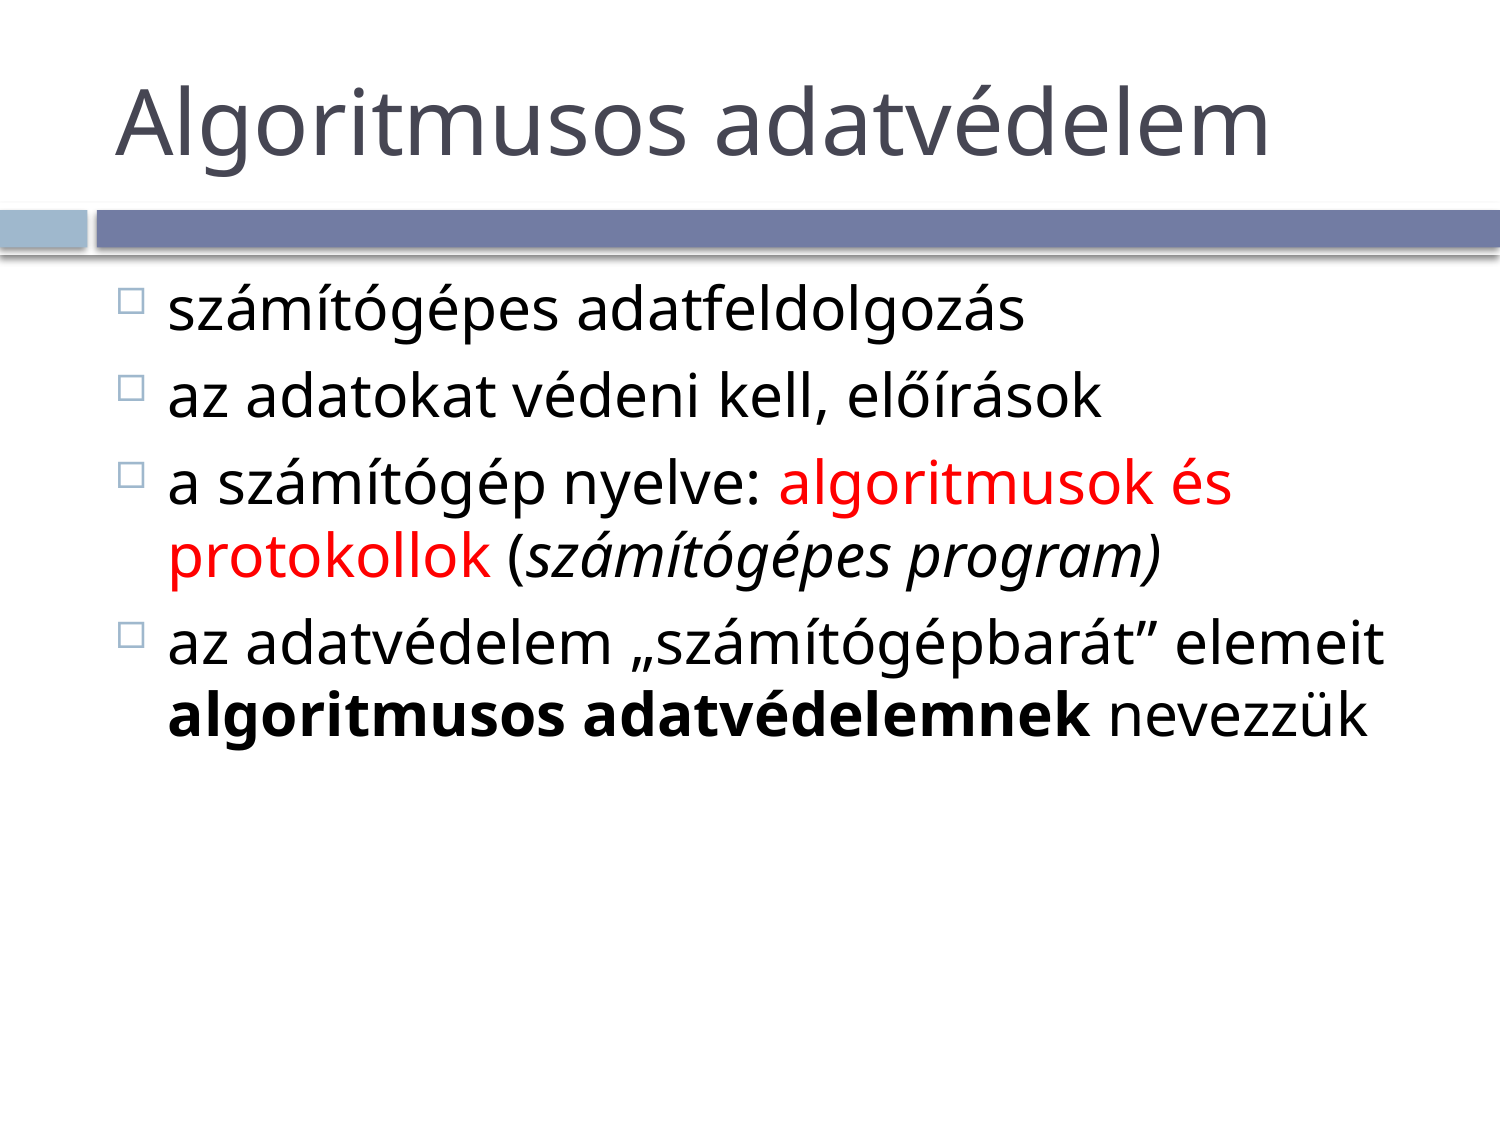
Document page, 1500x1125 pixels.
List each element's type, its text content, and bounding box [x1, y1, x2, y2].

list számítógépes adatfeldolgozás az adatokat védeni kell, előírások a számítógép nyelve: algoritmusok és protokollok (számítógépes program) az adatvédelem „számítógépbarát” elemeit algoritmusos adatvédelemnek nevezzük [100, 262, 1438, 1000]
title Algoritmusos adatvédelem [100, 37, 1438, 200]
